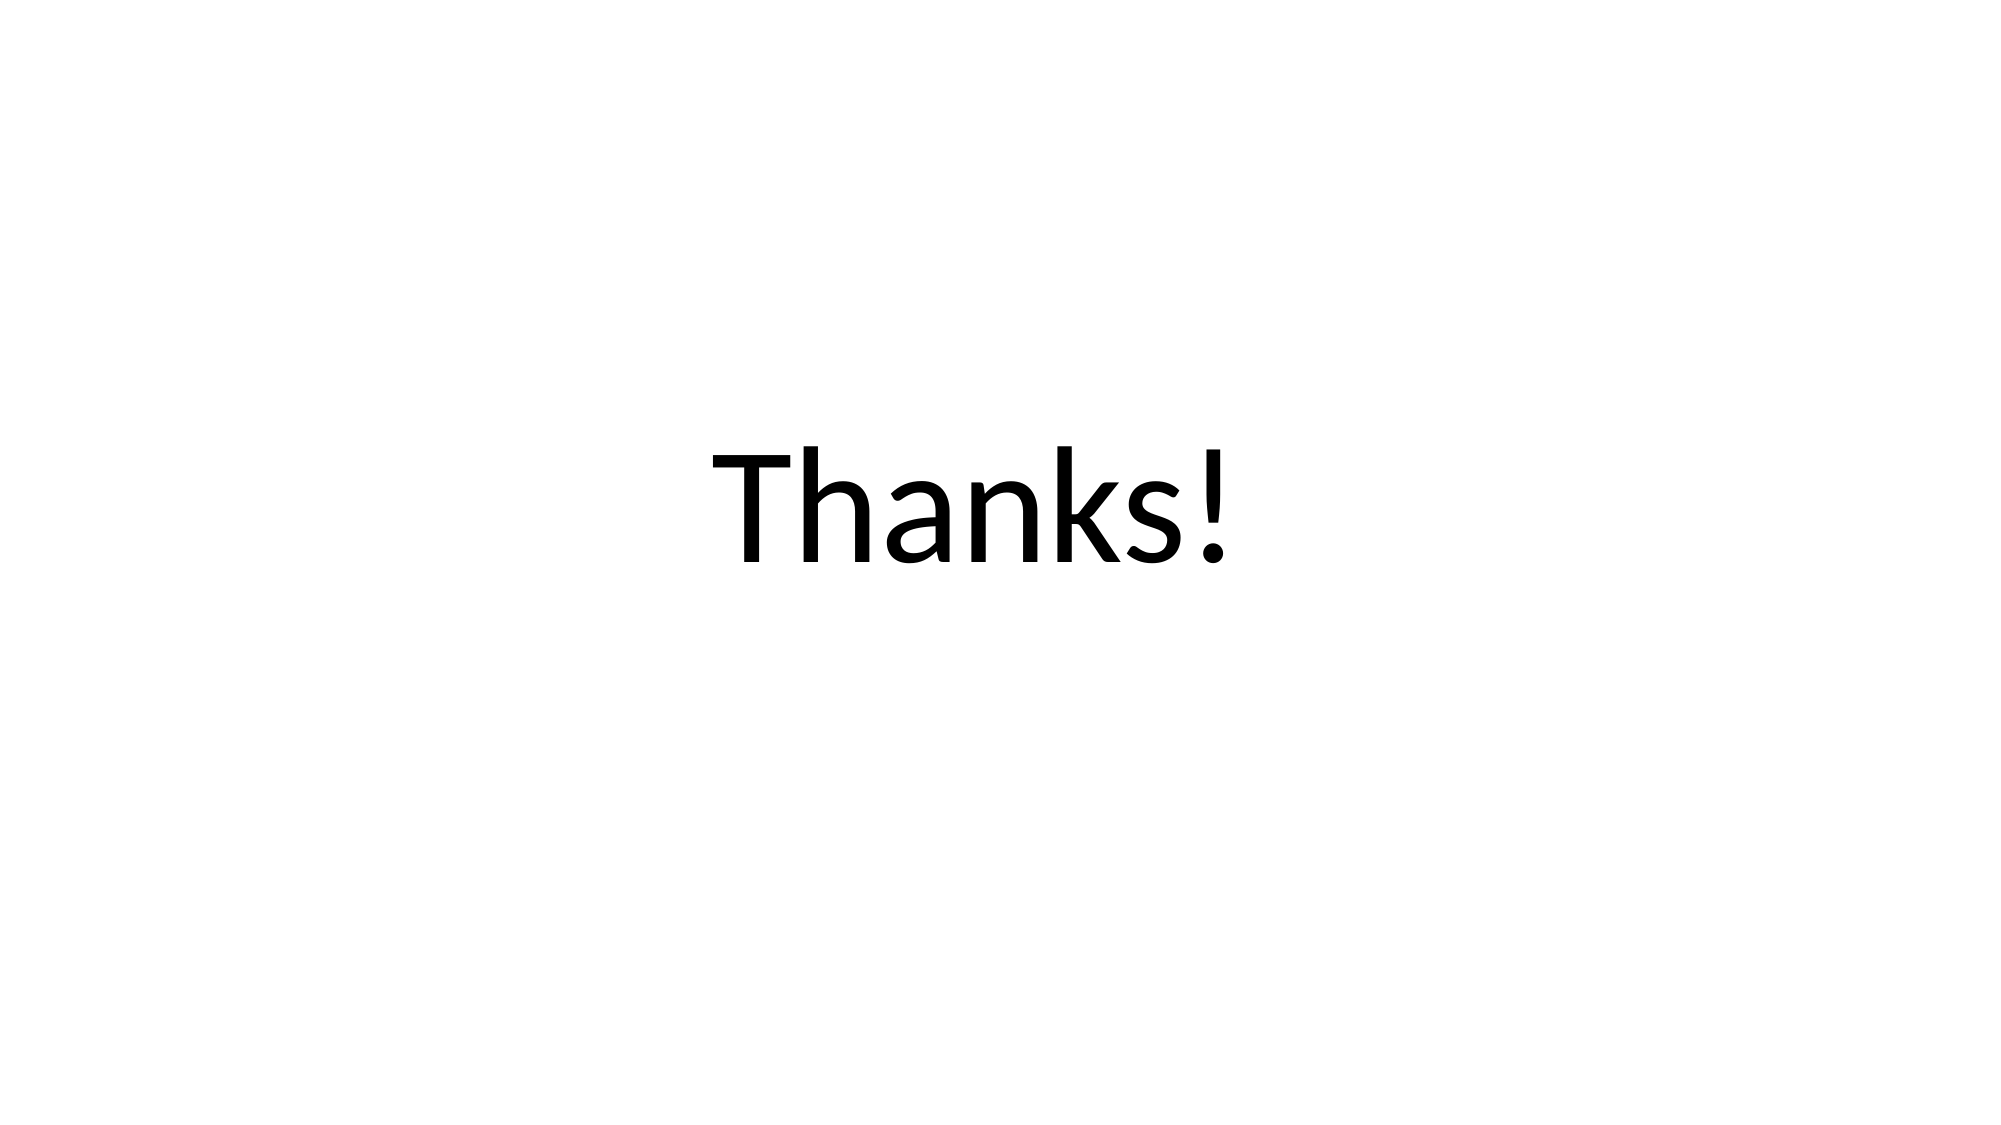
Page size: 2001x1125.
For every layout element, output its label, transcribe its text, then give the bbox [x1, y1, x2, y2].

list Thanks! [696, 410, 1389, 644]
